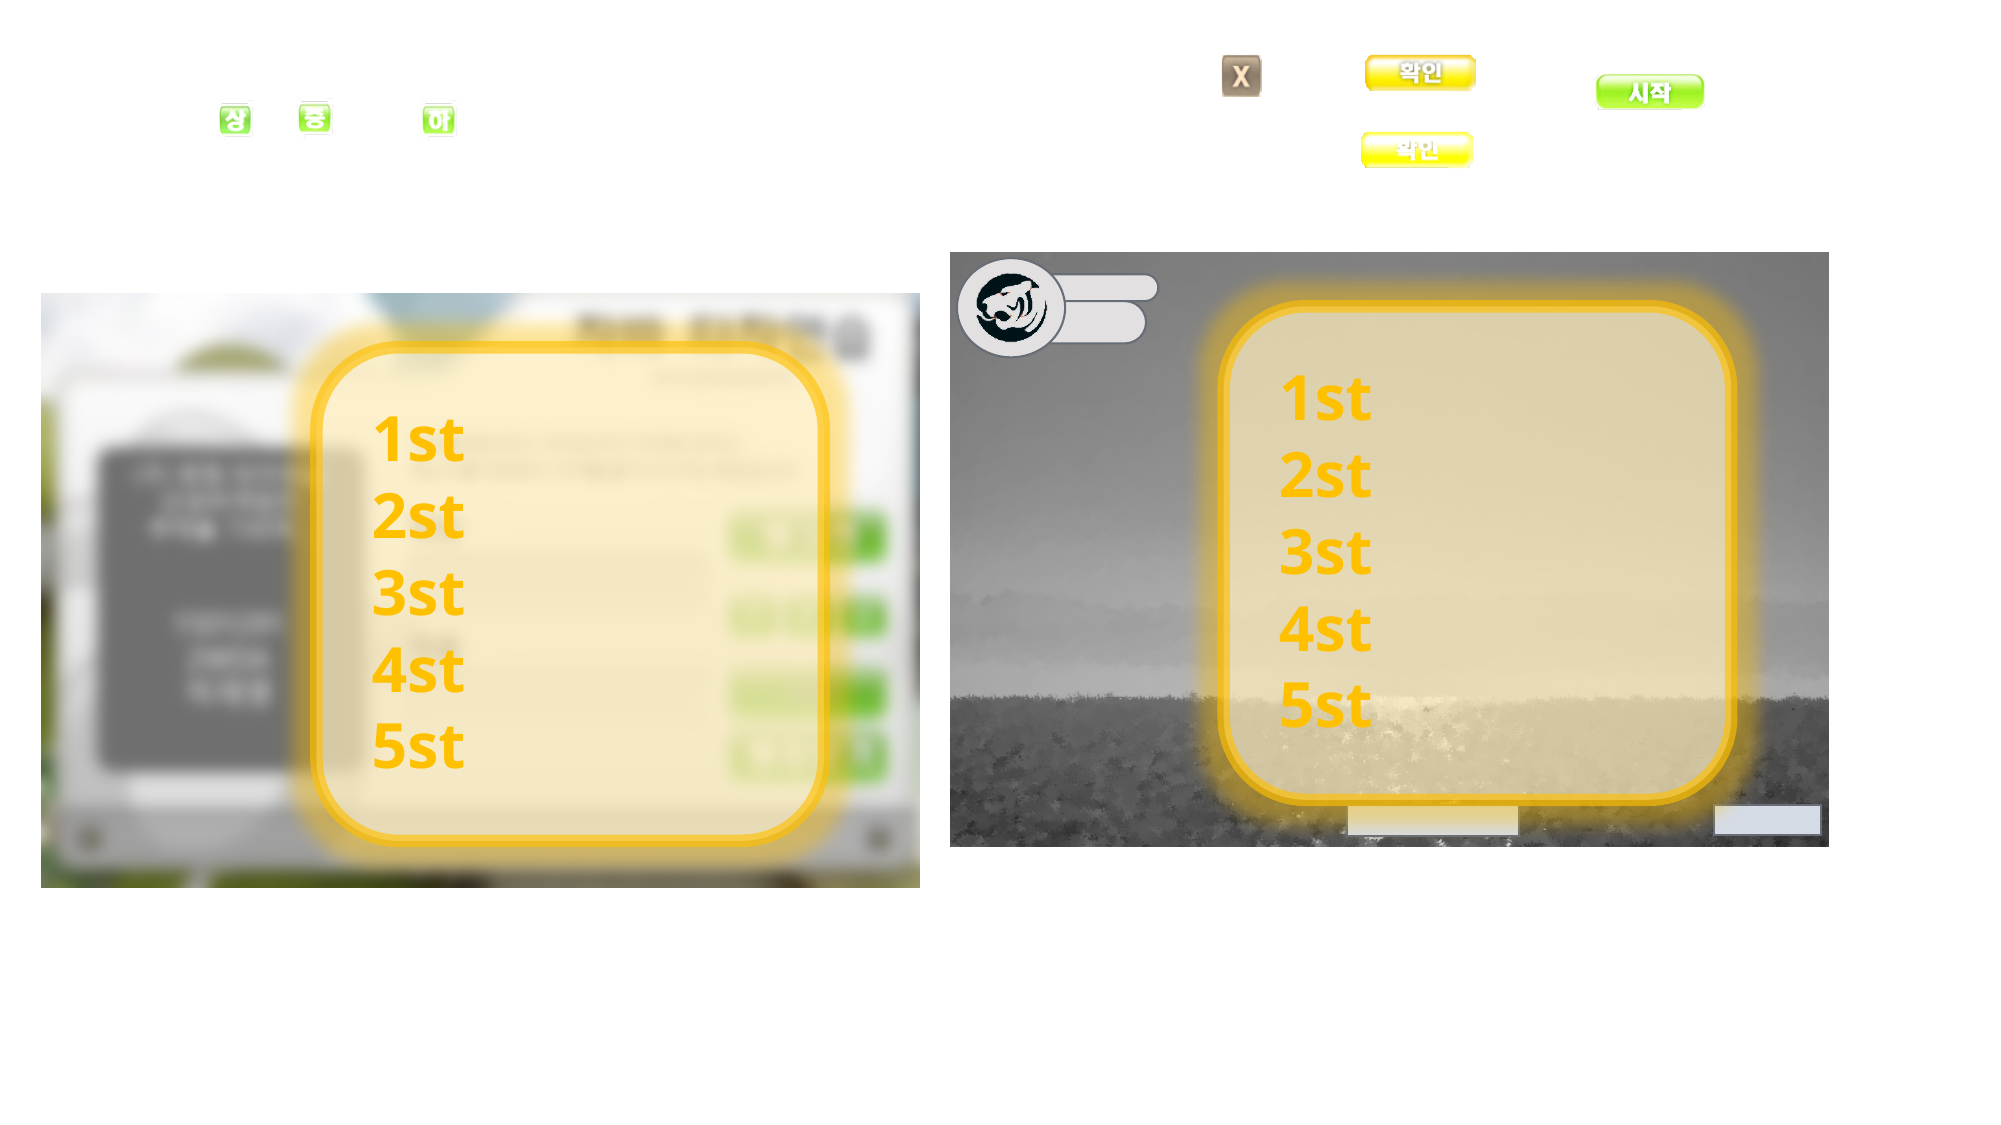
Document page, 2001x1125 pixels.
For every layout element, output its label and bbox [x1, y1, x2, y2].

picture [217, 98, 254, 141]
picture [1365, 54, 1476, 92]
picture [296, 96, 334, 139]
picture [1594, 73, 1706, 111]
picture [1221, 54, 1264, 97]
picture [1361, 131, 1473, 169]
text_box [950, 252, 1829, 847]
text_box [41, 293, 920, 888]
picture [420, 98, 458, 141]
